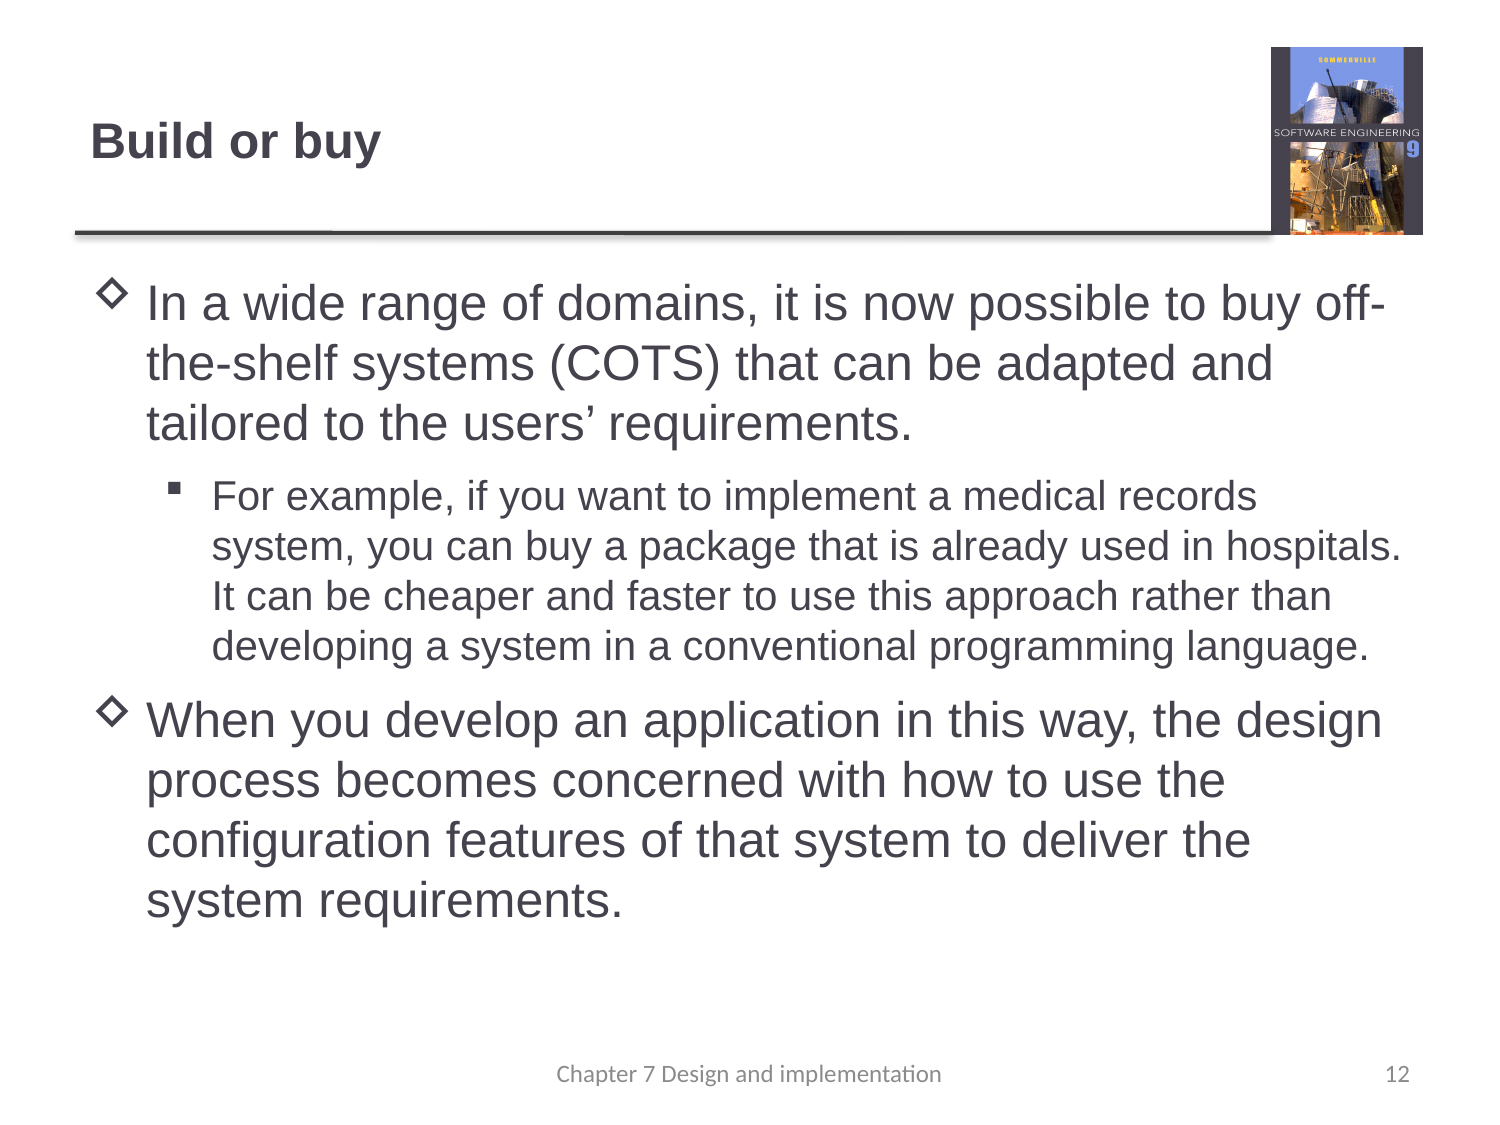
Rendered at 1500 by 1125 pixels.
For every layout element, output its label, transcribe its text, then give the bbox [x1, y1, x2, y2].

slide_number 12 [1074, 1042, 1425, 1103]
title Build or buy [74, 44, 1272, 233]
list In a wide range of domains, it is now possible to buy off-the-shelf systems (COTS) that can be adapted and tailored to the users’ requirements. For example, if you want to implement a medical records system, you can buy a package that is already used in hospitals. It can be cheaper and faster to use this approach rather than developing a system in a conventional programming language. When you develop an application in this way, the design process becomes concerned with how to use the configuration features of that system to deliver the system requirements. [75, 262, 1425, 1005]
footer Chapter 7 Design and implementation [512, 1042, 988, 1103]
picture [1272, 47, 1423, 235]
